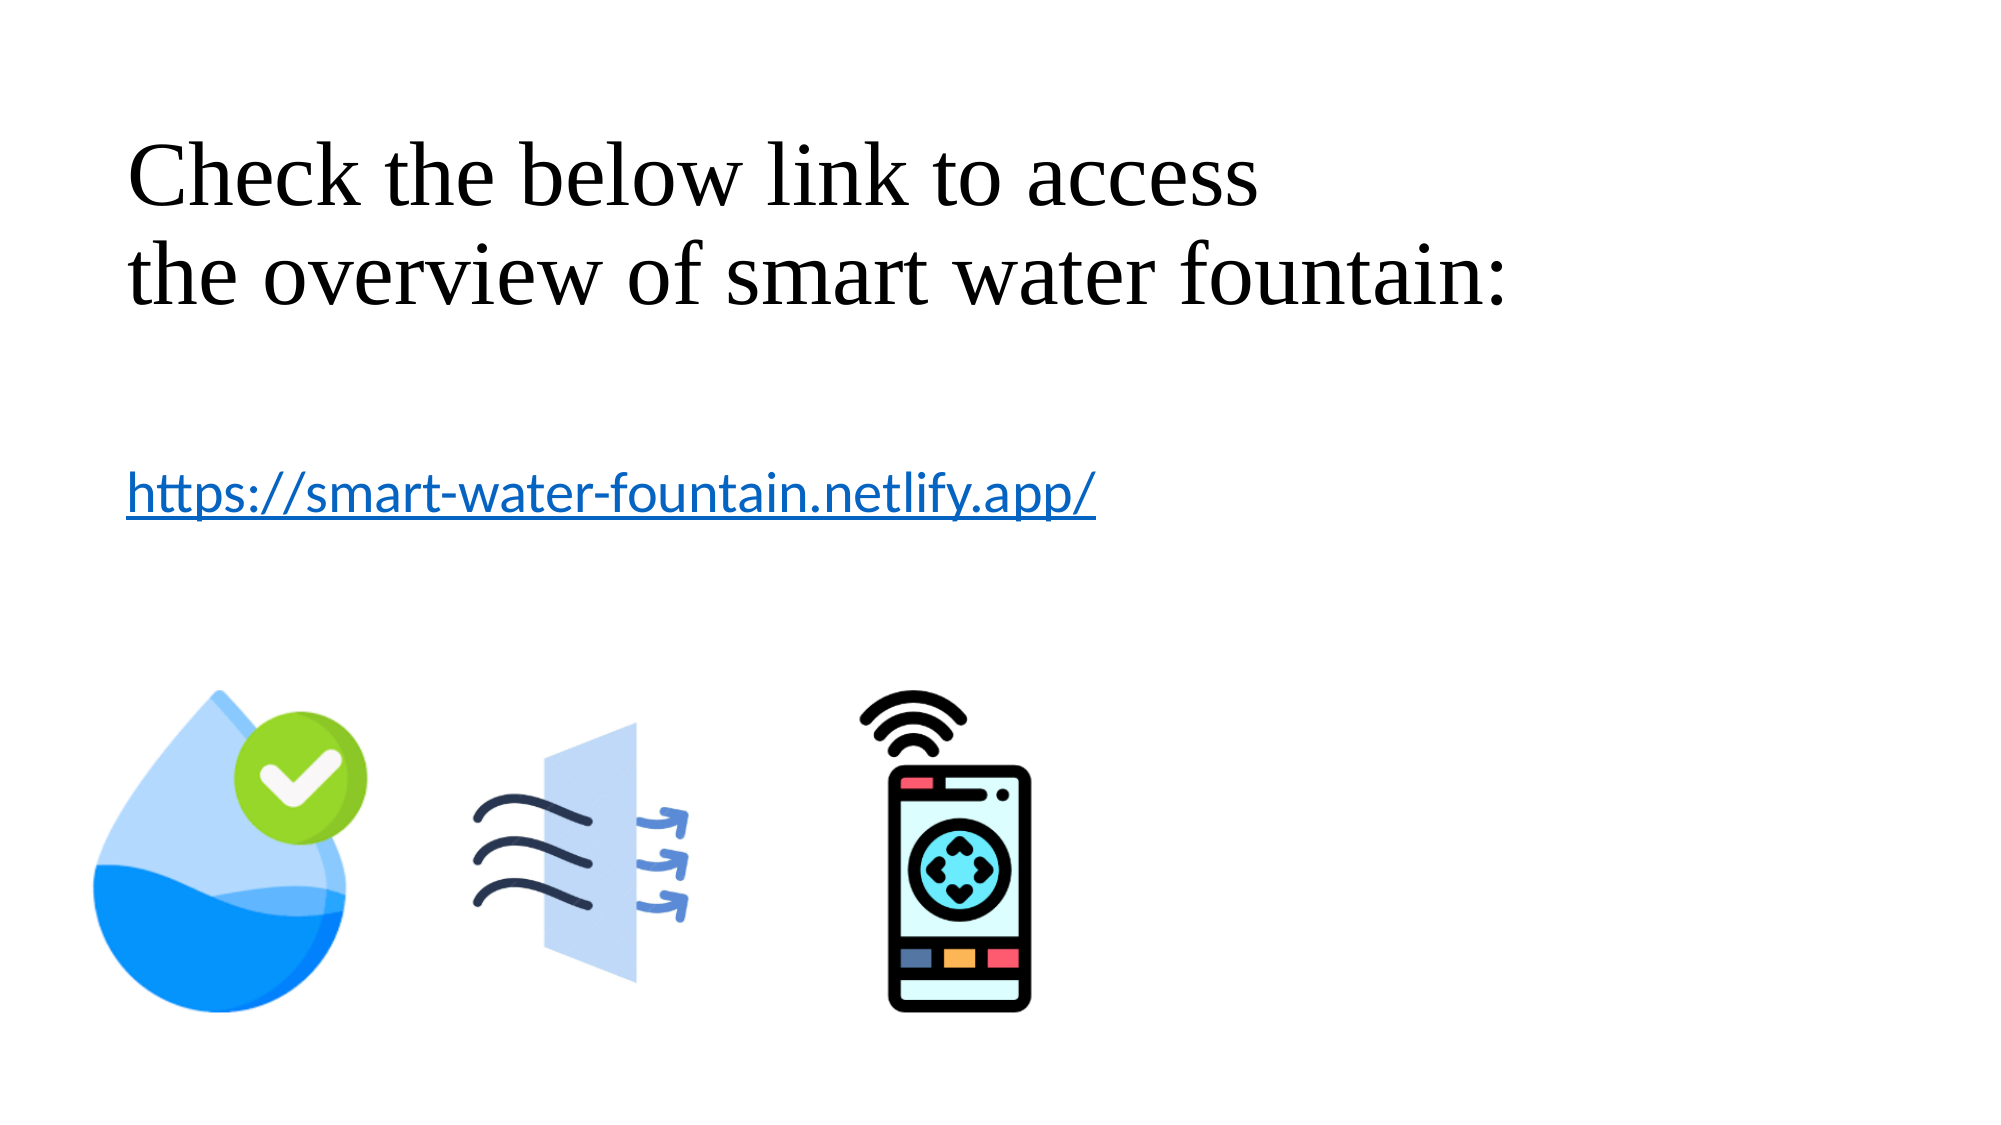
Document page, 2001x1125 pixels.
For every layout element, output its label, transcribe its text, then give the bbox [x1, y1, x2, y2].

picture [62, 635, 1093, 1050]
list https://smart-water-fountain.netlify.app/ [111, 454, 1522, 757]
title Check the below link to access the overview of smart water fountain: [112, 0, 1953, 822]
